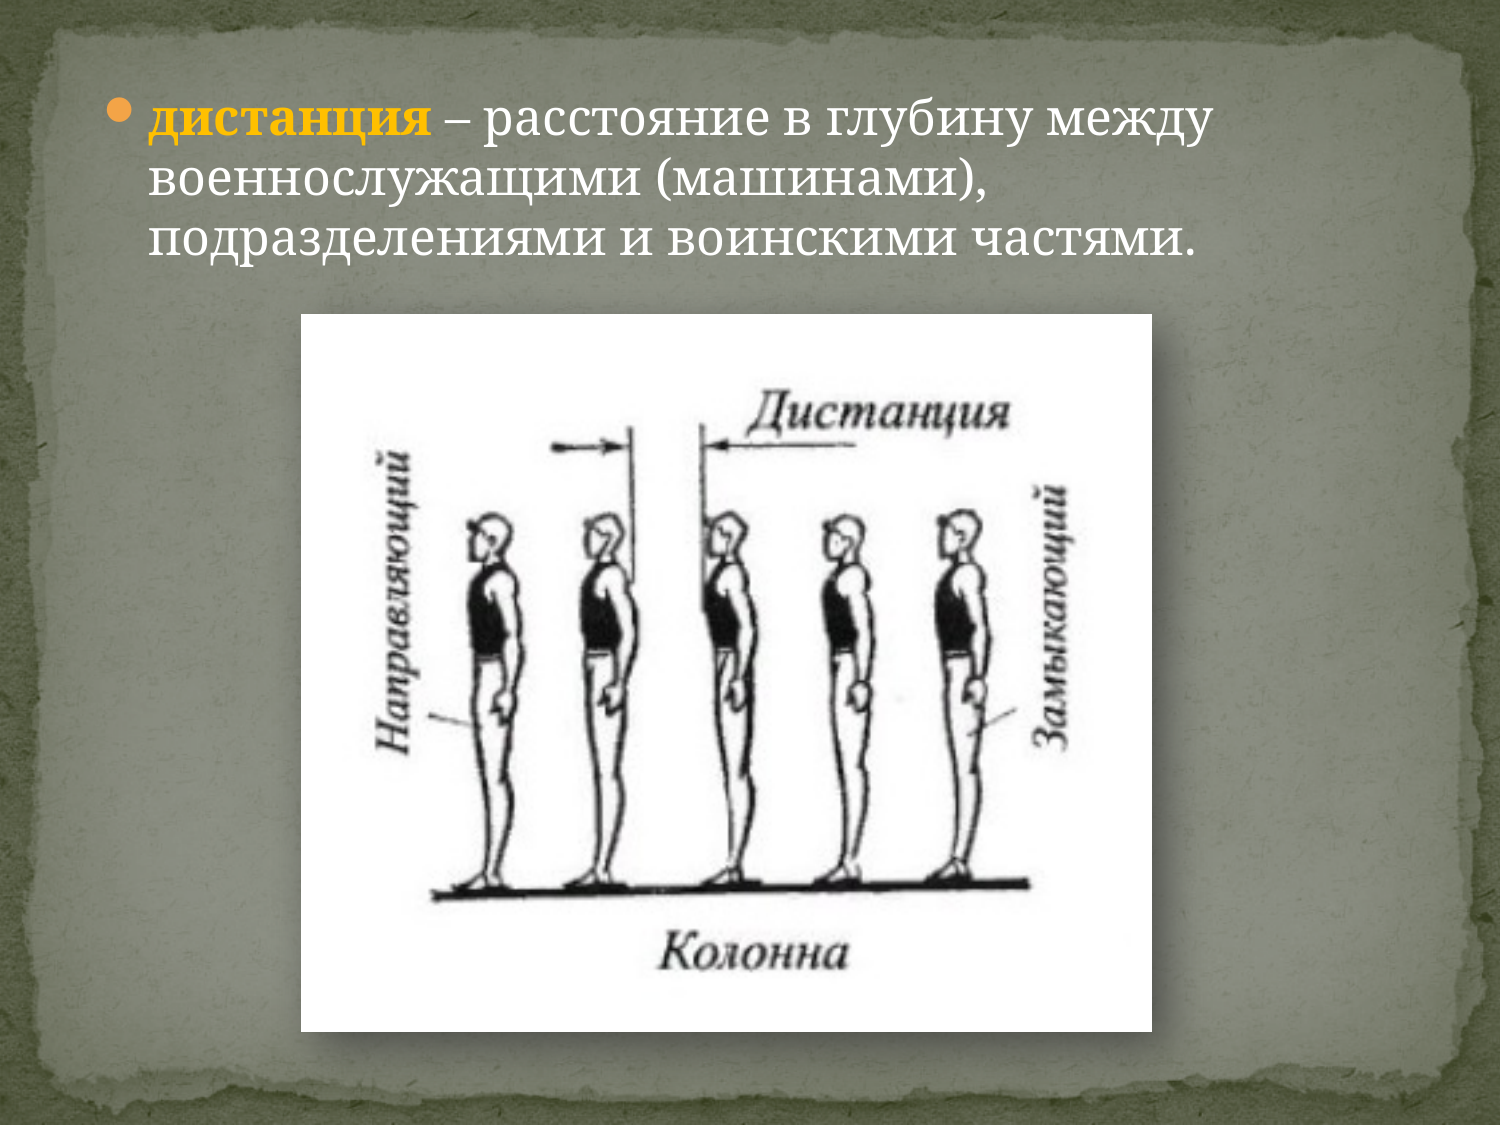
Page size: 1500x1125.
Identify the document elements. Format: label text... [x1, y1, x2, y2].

picture [301, 314, 1152, 1032]
list дистанция – расстояние в глубину между военнослужащими (машинами), подразделениями и воинскими частями. [88, 78, 1424, 291]
